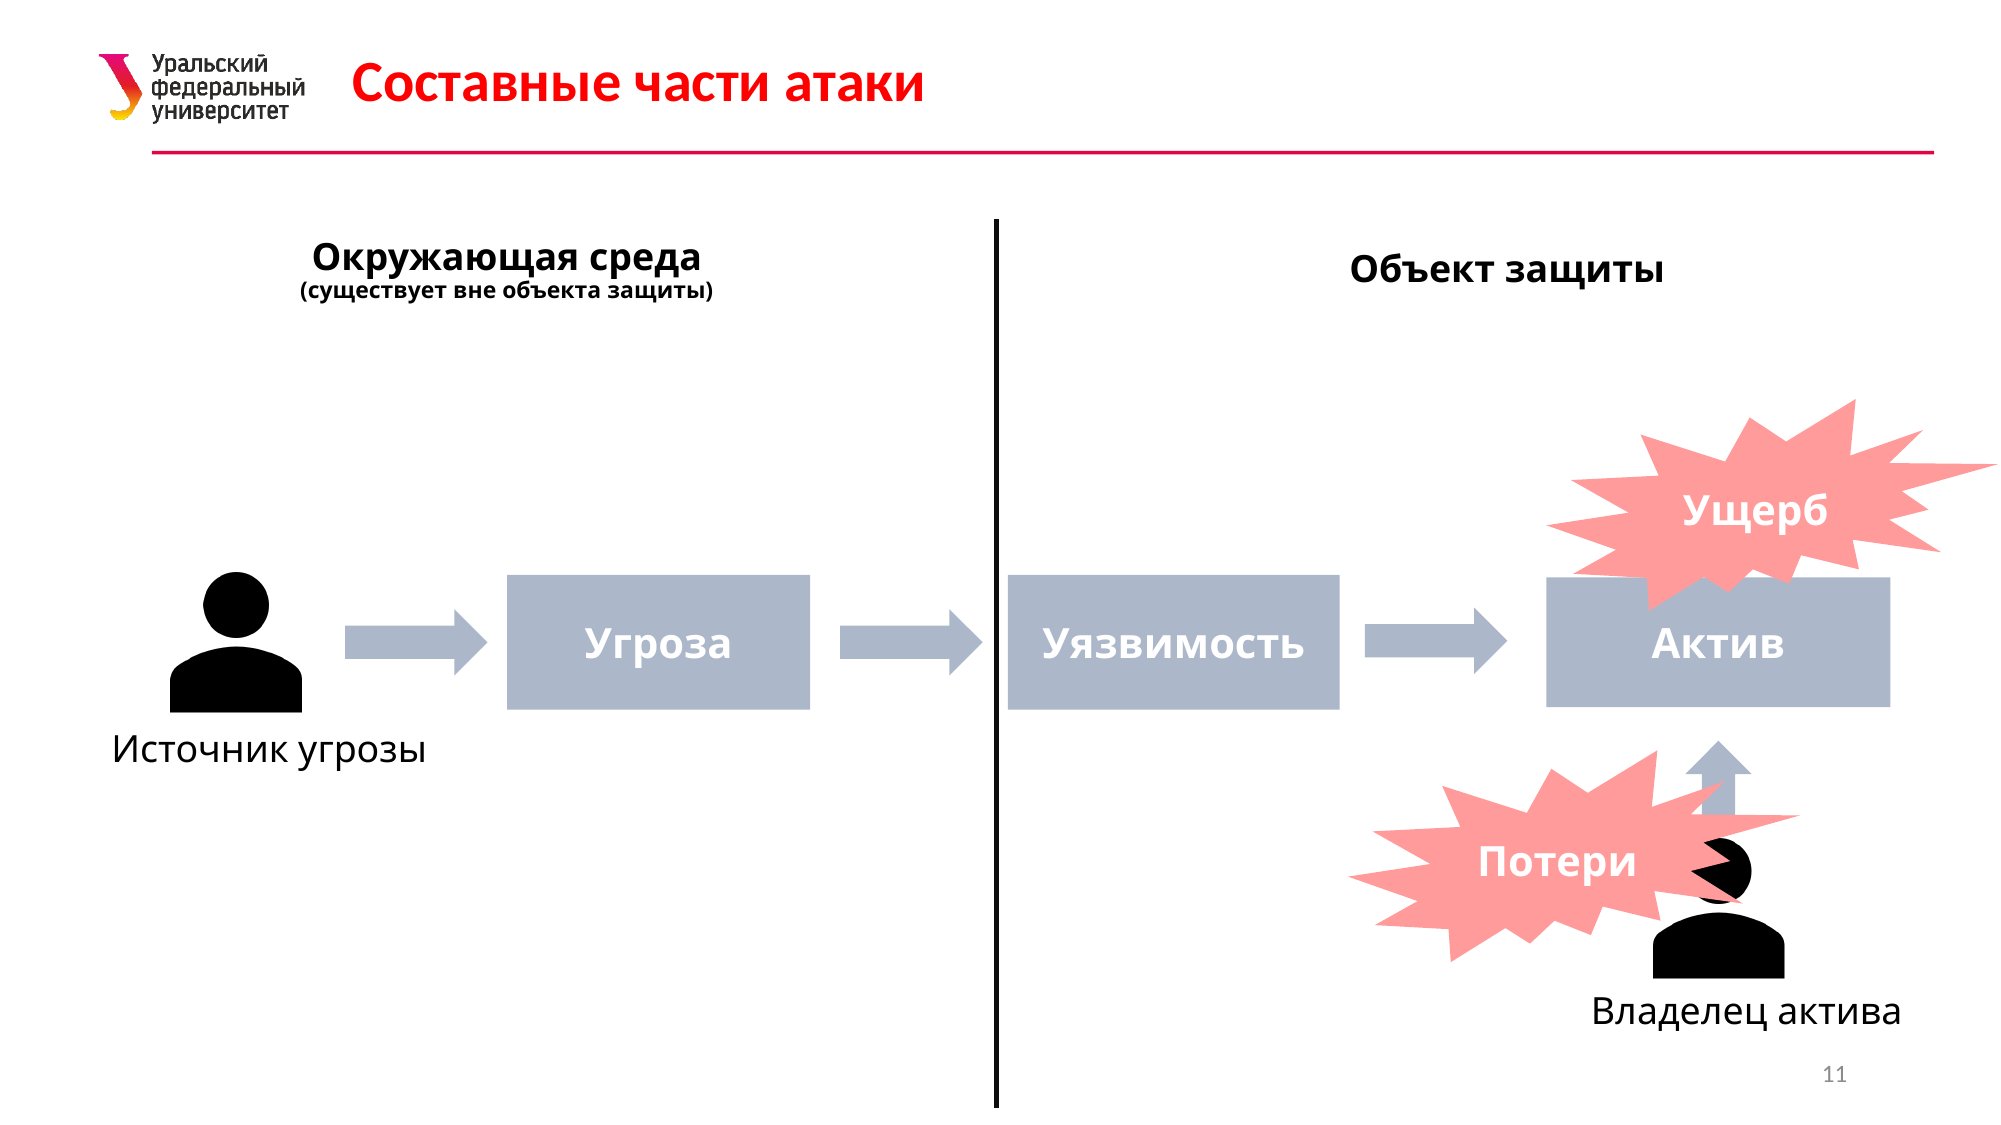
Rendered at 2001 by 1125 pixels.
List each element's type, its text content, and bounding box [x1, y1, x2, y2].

text_box Актив [1546, 577, 1891, 708]
text_box Угроза [507, 574, 811, 710]
text_box [345, 609, 488, 676]
text_box Уязвимость [1007, 574, 1340, 710]
picture [137, 543, 335, 741]
text_box [151, 150, 1935, 155]
text_box Ущерб [1546, 398, 1999, 611]
text_box [840, 609, 983, 676]
text_box [1364, 607, 1508, 674]
text_box [1685, 740, 1752, 809]
text_box Источник угрозы [21, 722, 457, 778]
slide_number 11 [1412, 1042, 1863, 1103]
picture [1619, 809, 1817, 1007]
text_box Составные части атаки [337, 36, 1945, 121]
text_box Потери [1347, 750, 1725, 963]
text_box Объект защиты [1289, 211, 1726, 331]
text_box Окружающая среда (существует вне объекта защиты) [258, 211, 756, 331]
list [98, 52, 320, 124]
text_box Владелец актива [1500, 984, 1937, 1040]
